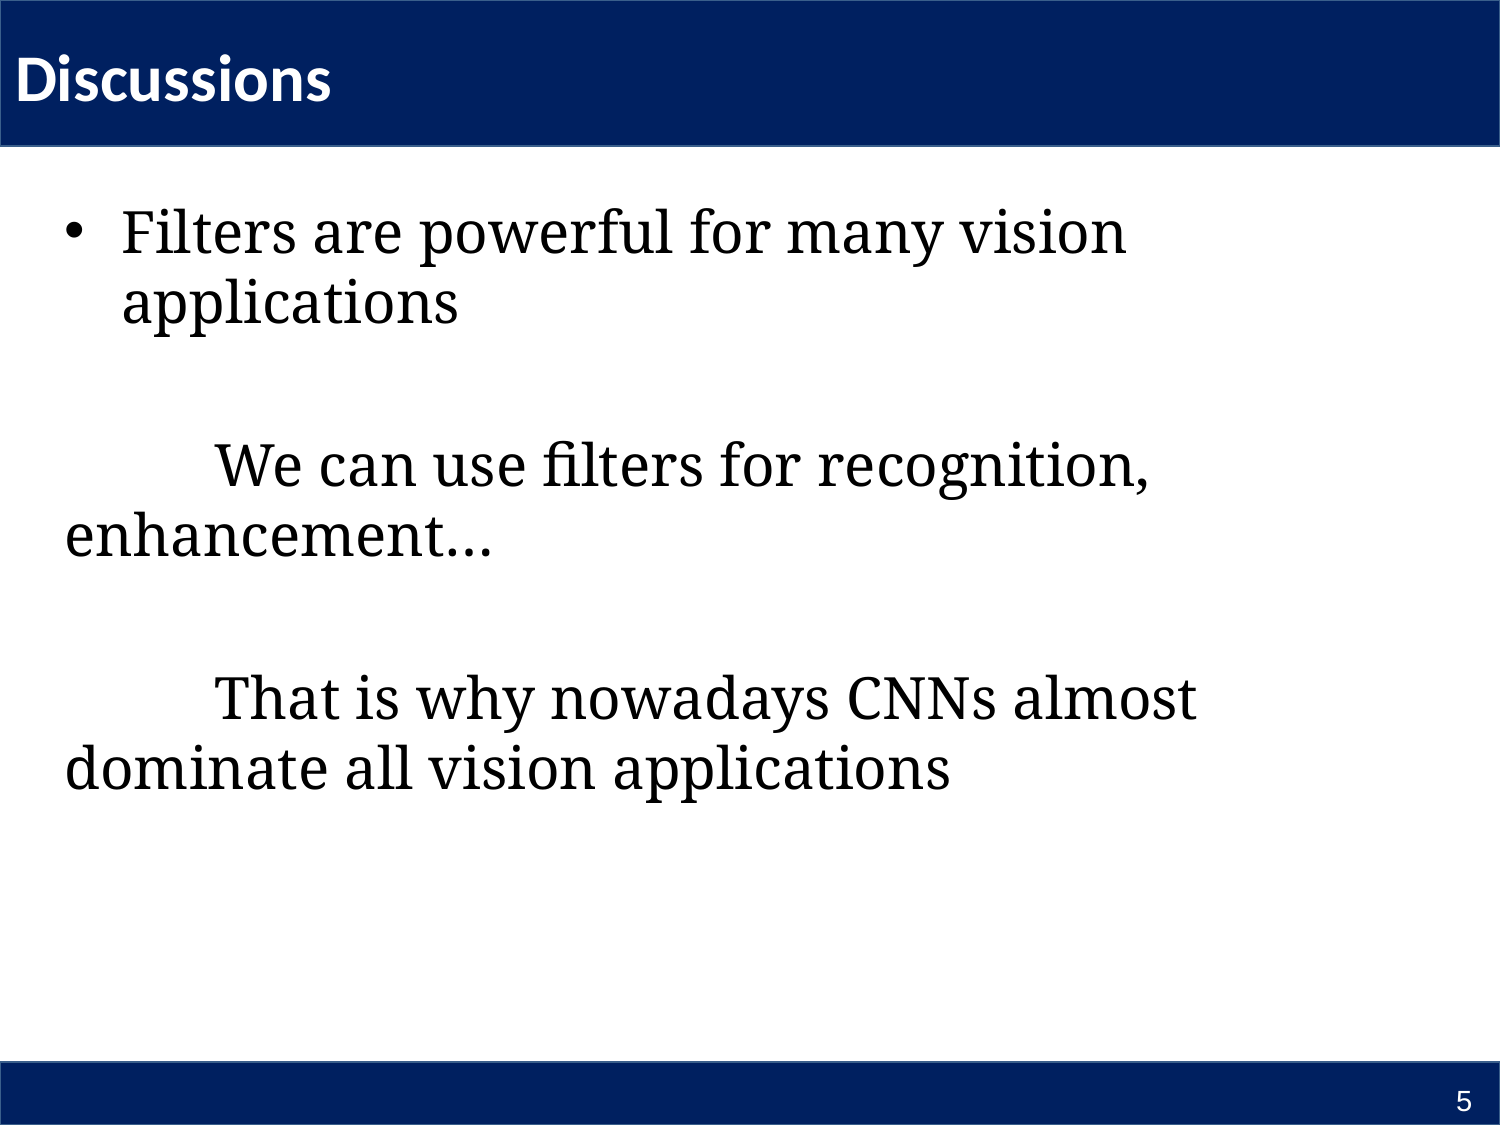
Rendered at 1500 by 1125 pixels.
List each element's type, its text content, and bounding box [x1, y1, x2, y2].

title Discussions [0, 0, 988, 150]
text_box Filters are powerful for many vision applications We can use filters for recognition, enhancement… That is why nowadays CNNs almost dominate all vision applications [50, 187, 1450, 1005]
slide_number 5 [1137, 1074, 1488, 1125]
